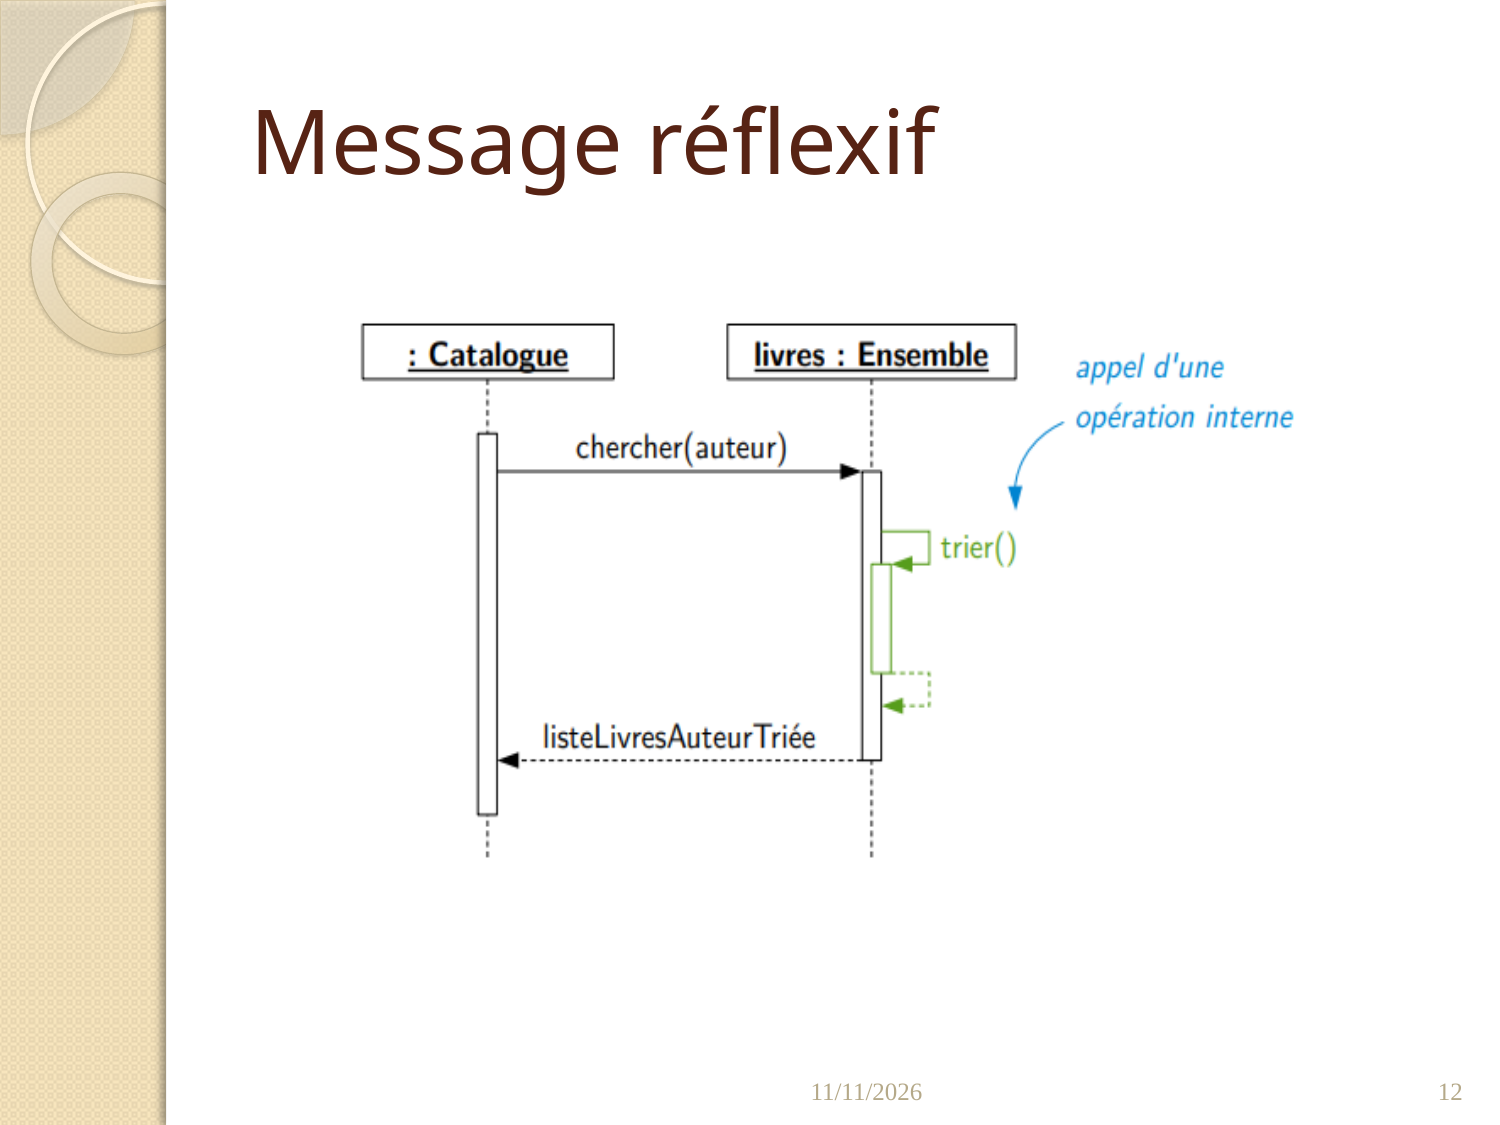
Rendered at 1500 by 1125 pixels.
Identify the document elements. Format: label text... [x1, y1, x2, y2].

title Message réflexif [235, 45, 1466, 233]
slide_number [587, 1034, 938, 1113]
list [324, 278, 1303, 875]
slide_number 12 [1413, 1034, 1488, 1113]
